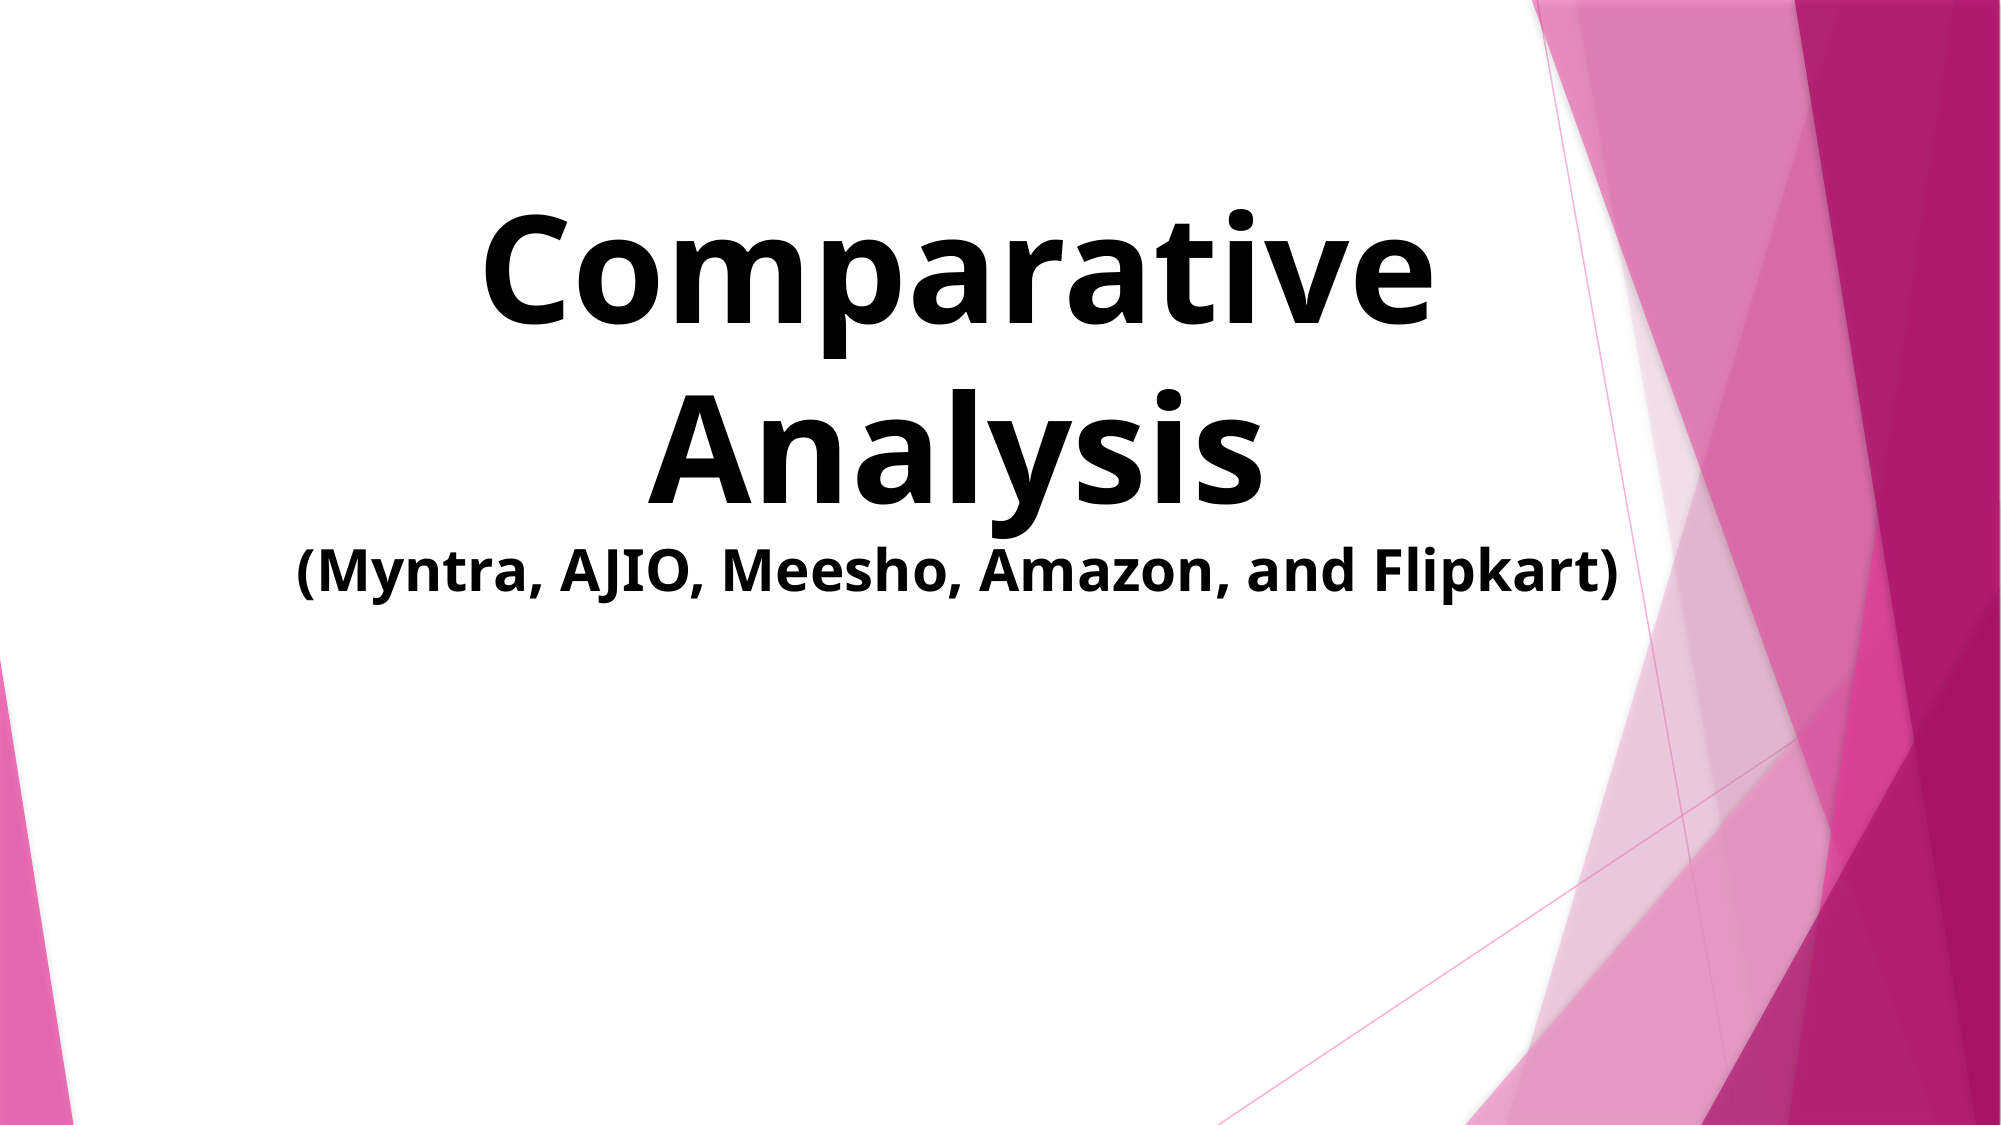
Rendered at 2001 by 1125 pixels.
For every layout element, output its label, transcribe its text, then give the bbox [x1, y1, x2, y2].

text_box Comparative Analysis (Myntra, AJIO, Meesho, Amazon, and Flipkart) [190, 165, 1726, 611]
